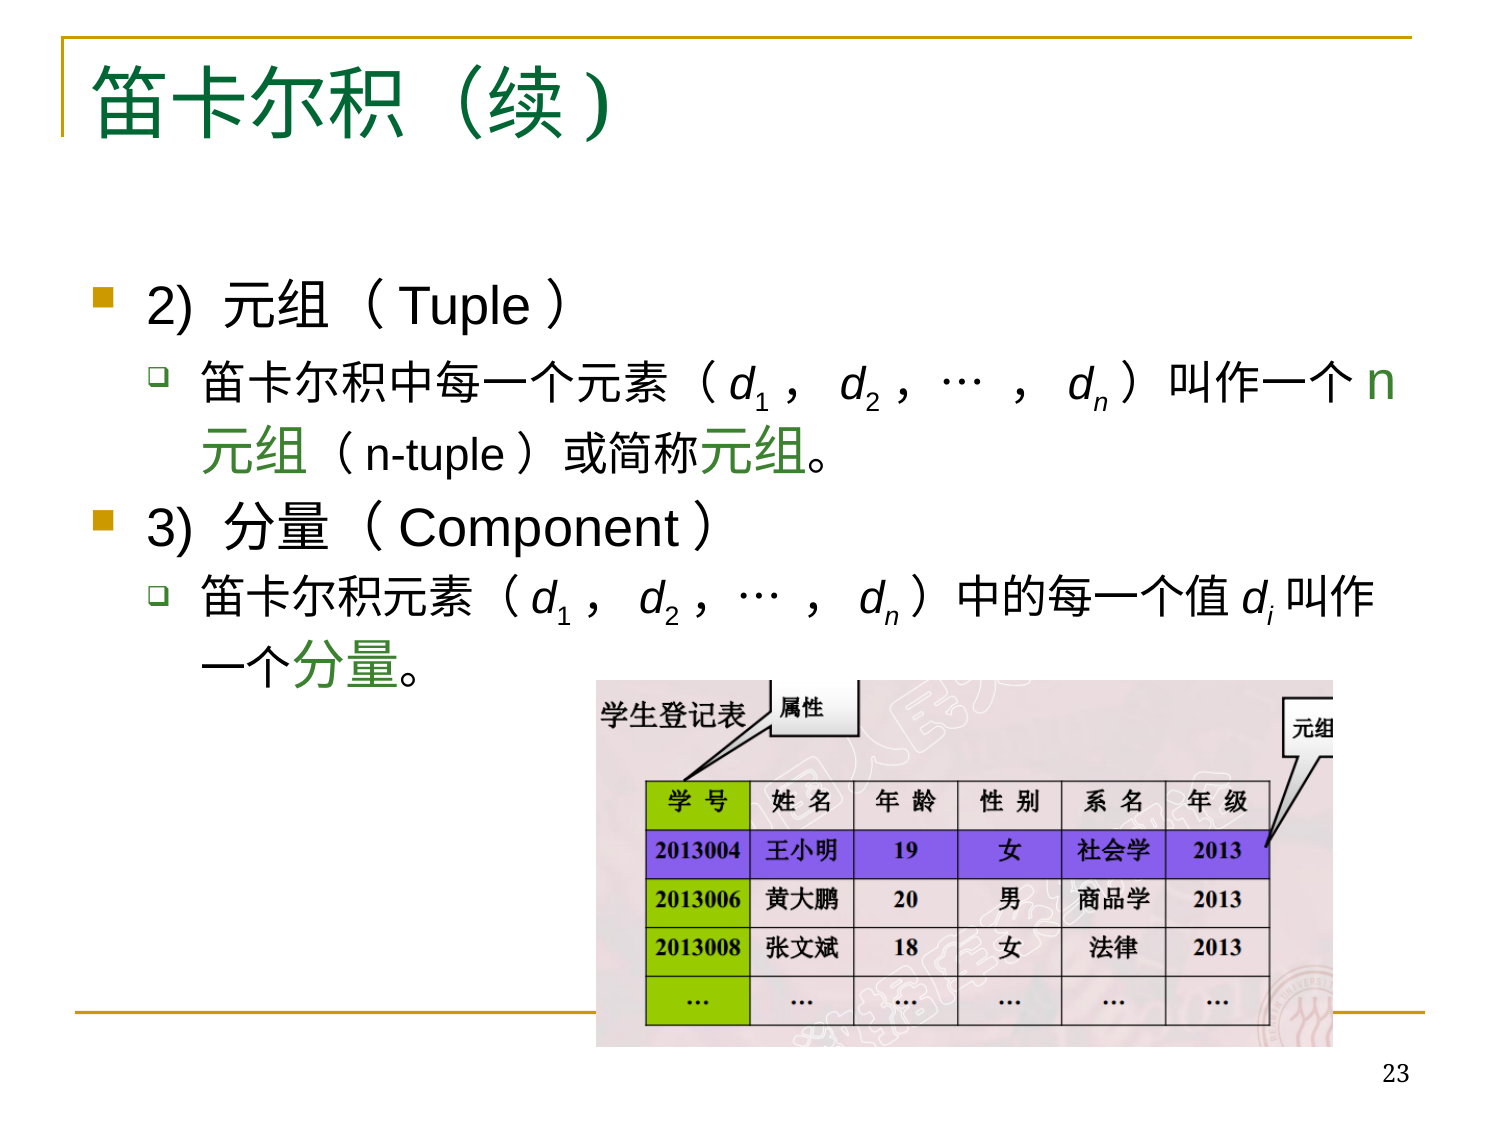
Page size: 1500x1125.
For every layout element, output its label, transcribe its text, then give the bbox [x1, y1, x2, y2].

title 笛卡尔积（续) [75, 45, 1425, 233]
picture [596, 680, 1334, 1048]
list 2) 元组（Tuple） 笛卡尔积中每一个元素（d1，d2，… ，dn）叫作一个n元组（n-tuple）或简称元组。 3) 分量（Component） 笛卡尔积元素（d1，d2，… ，dn）中的每一个值di叫作一个分量。 [75, 262, 1425, 1006]
slide_number 23 [1074, 1024, 1425, 1100]
